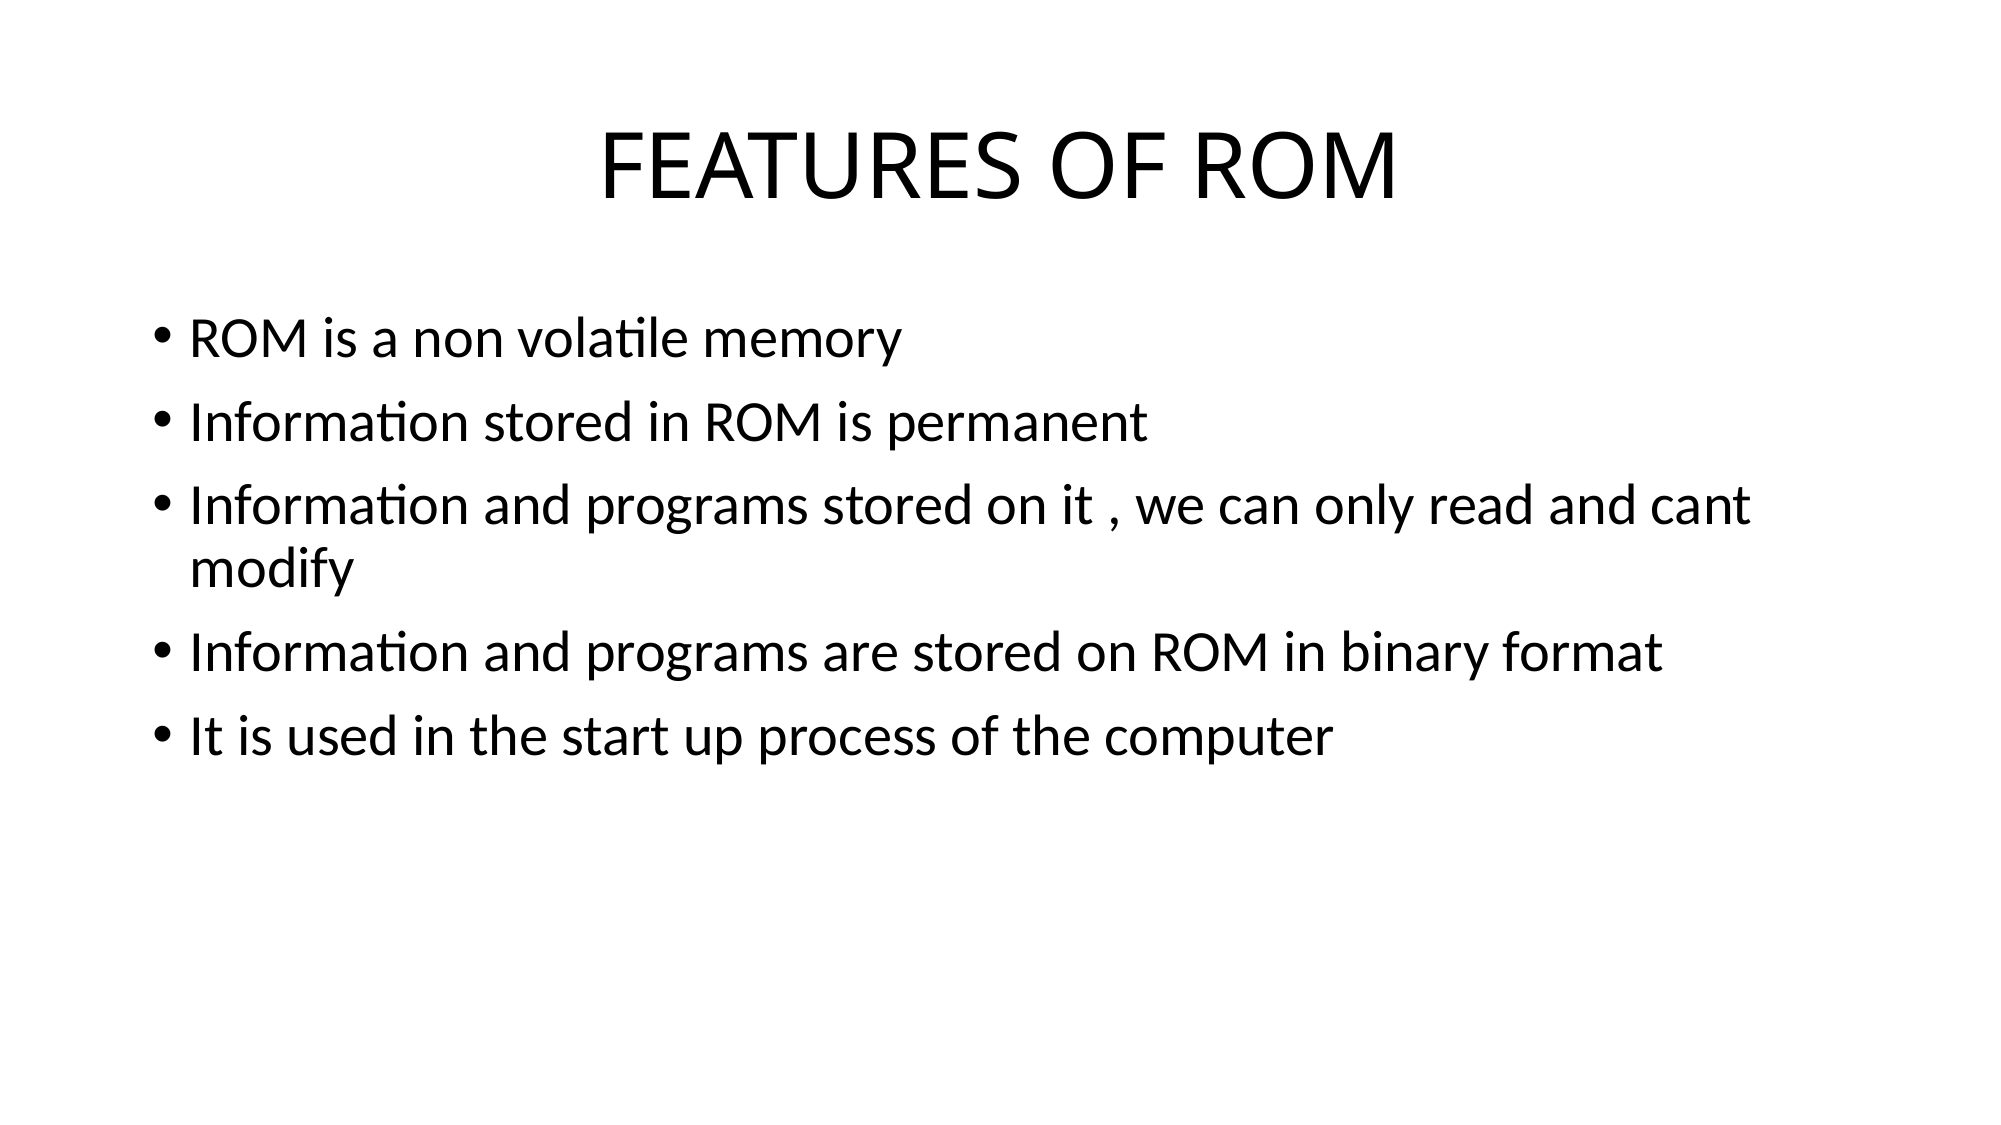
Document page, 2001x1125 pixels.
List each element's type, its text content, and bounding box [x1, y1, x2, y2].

list ROM is a non volatile memory Information stored in ROM is permanent Information and programs stored on it , we can only read and cant modify Information and programs are stored on ROM in binary format It is used in the start up process of the computer [137, 299, 1863, 1014]
title FEATURES OF ROM [137, 59, 1863, 278]
